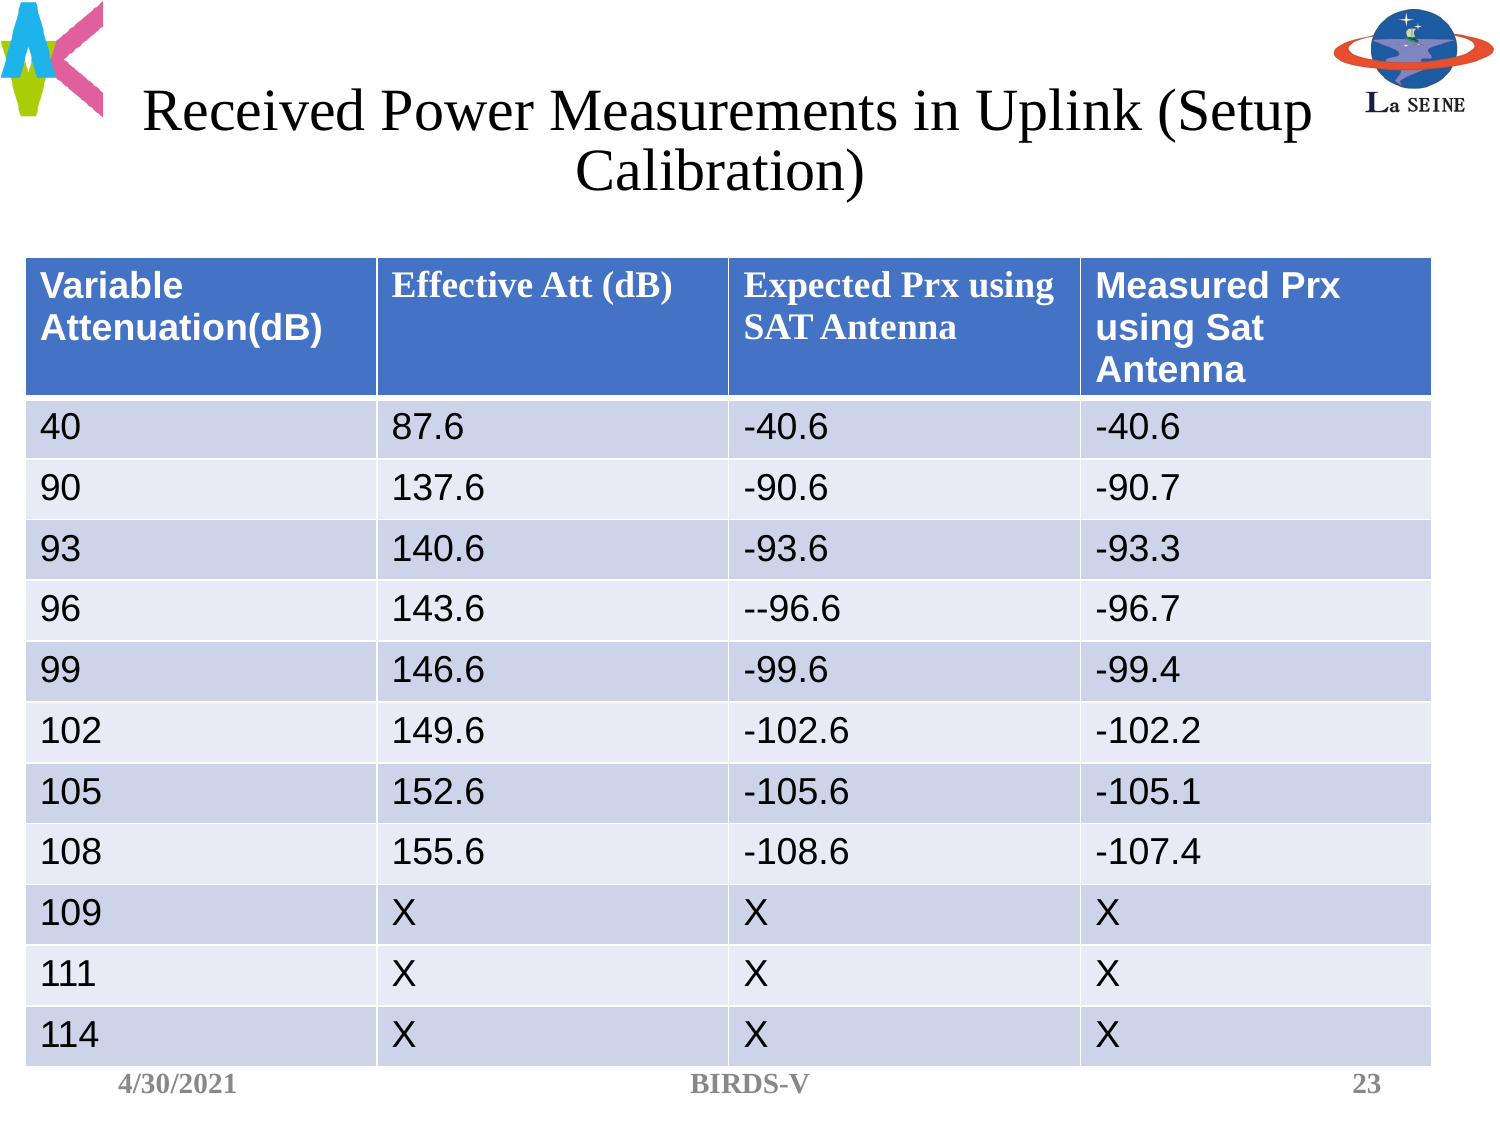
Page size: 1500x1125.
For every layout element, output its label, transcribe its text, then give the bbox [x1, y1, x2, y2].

table_cell --96.6 [729, 581, 1080, 640]
table_cell -105.6 [729, 764, 1080, 823]
table_cell X [1081, 885, 1431, 944]
table_cell 105 [26, 764, 376, 823]
table_cell 87.6 [378, 401, 728, 458]
table_cell 90 [26, 460, 376, 519]
table_cell 99 [26, 642, 376, 701]
slide_number ‹#› [1059, 1052, 1397, 1112]
table_cell -96.7 [1081, 581, 1431, 640]
table_cell 146.6 [378, 642, 728, 701]
table_cell 109 [26, 885, 376, 944]
table_cell 143.6 [378, 581, 728, 640]
title Received Power Measurements in Uplink (Setup Calibration) [24, 74, 1433, 211]
table_cell X [378, 885, 728, 944]
table_cell X [729, 946, 1080, 1005]
table_cell -99.6 [729, 642, 1080, 701]
table_cell 102 [26, 703, 376, 762]
table_header Variable Attenuation(dB) [26, 258, 376, 395]
table_header Effective Att (dB) [378, 258, 728, 395]
table_cell 137.6 [378, 460, 728, 519]
table_cell X [378, 946, 728, 1005]
table_cell 155.6 [378, 824, 728, 884]
table_cell X [1081, 1007, 1431, 1066]
table_cell -40.6 [729, 401, 1080, 458]
picture [1327, 1, 1500, 120]
table_cell -107.4 [1081, 824, 1431, 884]
table_cell -40.6 [1081, 401, 1431, 458]
table_cell -108.6 [729, 824, 1080, 884]
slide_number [103, 1052, 441, 1112]
table_cell -105.1 [1081, 764, 1431, 823]
table_cell 111 [26, 946, 376, 1005]
table_header Measured Prx using Sat Antenna [1081, 258, 1431, 395]
footer BIRDS-V [496, 1052, 1004, 1112]
table_cell 93 [26, 520, 376, 579]
table_cell 40 [26, 401, 376, 458]
table_cell -102.2 [1081, 703, 1431, 762]
table_cell X [729, 1007, 1080, 1066]
table_cell 114 [26, 1007, 376, 1066]
table_cell 149.6 [378, 703, 728, 762]
table_cell 140.6 [378, 520, 728, 579]
table_cell -93.6 [729, 520, 1080, 579]
table_cell -102.6 [729, 703, 1080, 762]
table_cell -90.7 [1081, 460, 1431, 519]
table_cell X [378, 1007, 728, 1066]
table_cell -90.6 [729, 460, 1080, 519]
picture [0, 1, 112, 120]
table_cell -93.3 [1081, 520, 1431, 579]
table_cell X [729, 885, 1080, 944]
table_cell -99.4 [1081, 642, 1431, 701]
table_cell X [1081, 946, 1431, 1005]
table_header Expected Prx using SAT Antenna [729, 258, 1080, 395]
table_cell 96 [26, 581, 376, 640]
table_cell 152.6 [378, 764, 728, 823]
table_cell 108 [26, 824, 376, 884]
